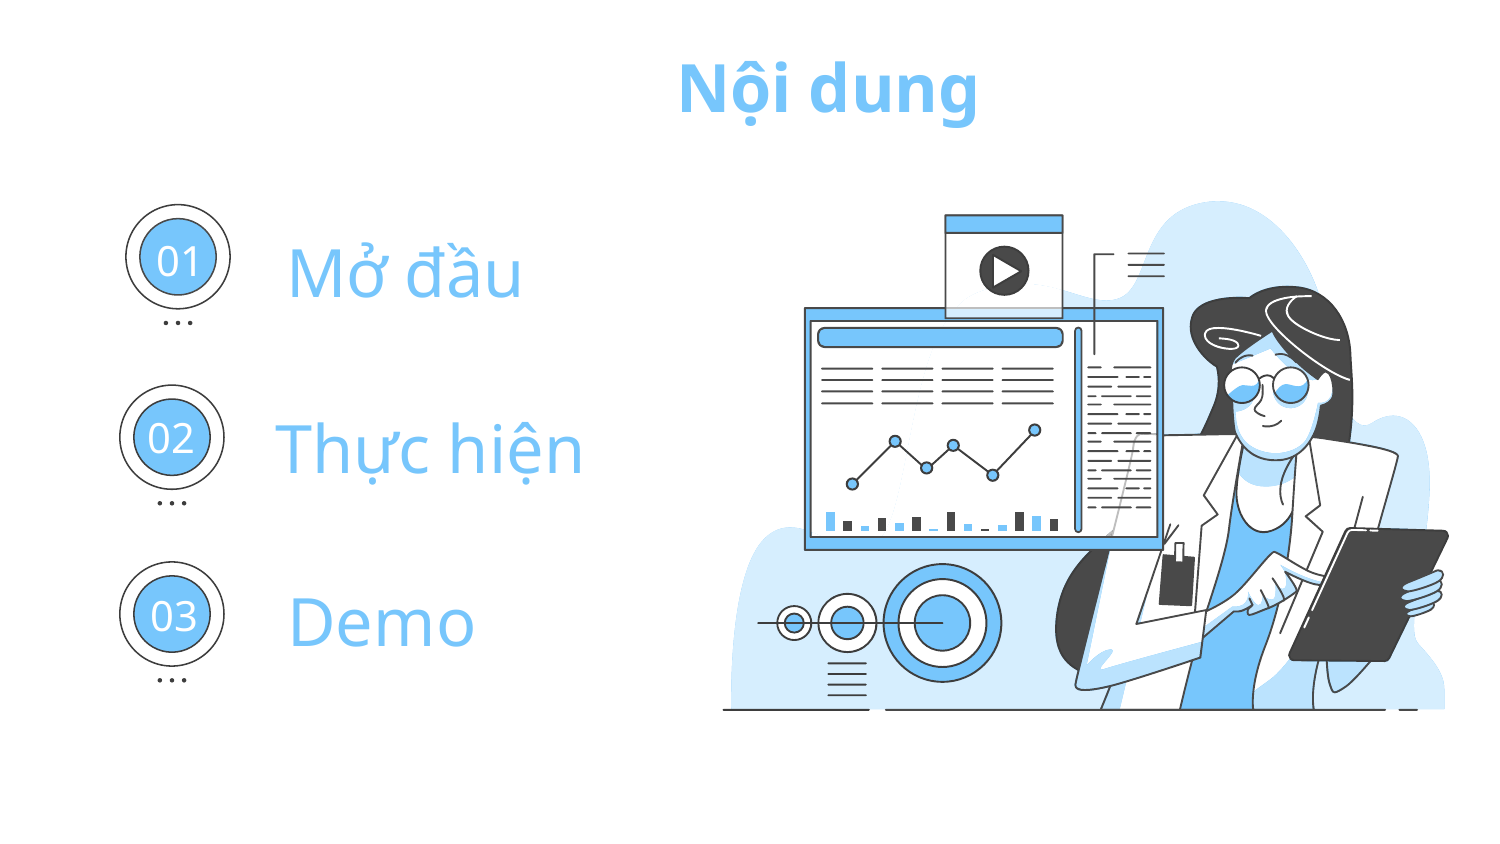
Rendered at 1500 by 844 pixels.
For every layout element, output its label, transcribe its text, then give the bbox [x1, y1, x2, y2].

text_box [119, 384, 225, 506]
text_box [119, 561, 225, 683]
subtitle Thực hiện [260, 380, 717, 477]
subtitle Nội dung [661, 31, 1100, 150]
subtitle Demo [272, 565, 702, 628]
subtitle Mở đầu [271, 203, 718, 316]
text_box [722, 200, 1450, 712]
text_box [125, 204, 231, 326]
